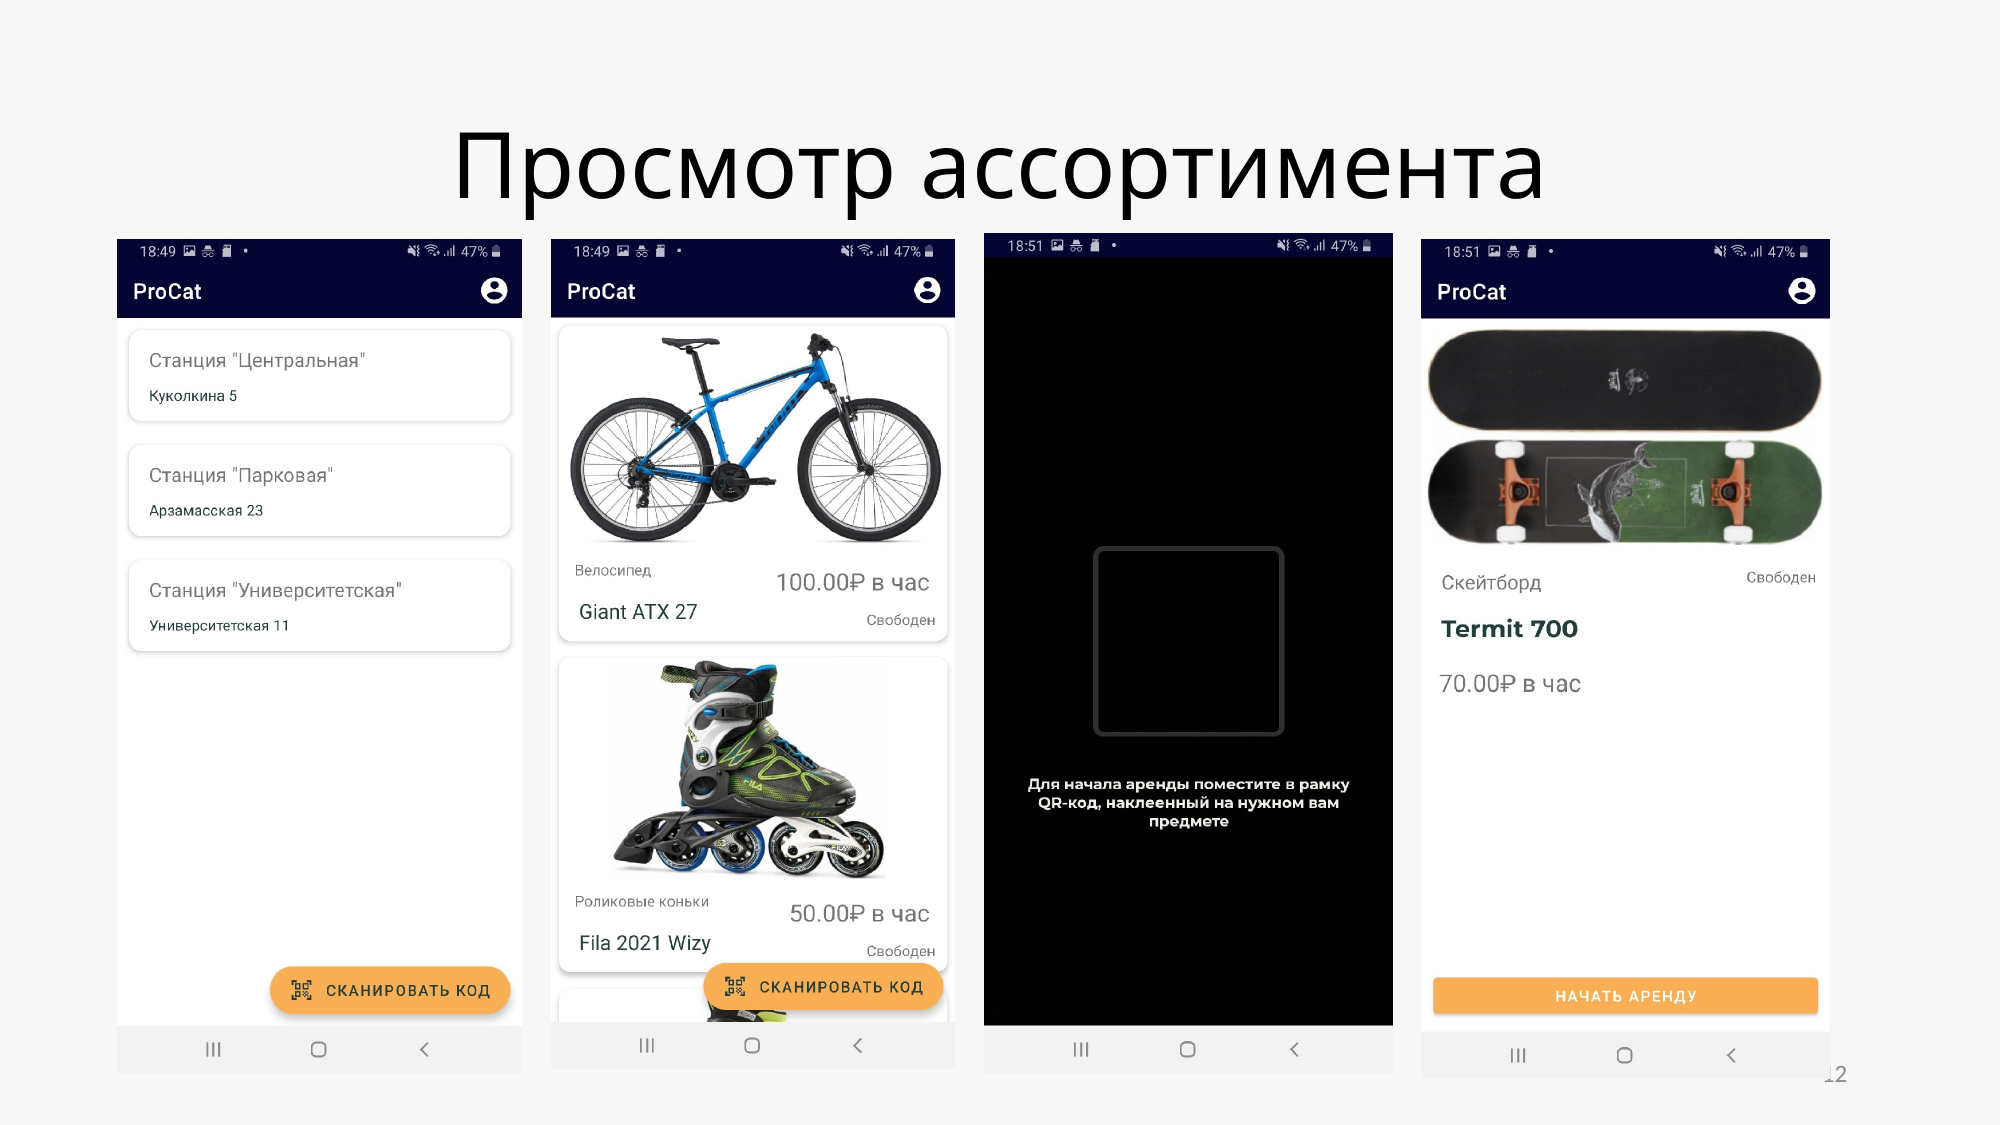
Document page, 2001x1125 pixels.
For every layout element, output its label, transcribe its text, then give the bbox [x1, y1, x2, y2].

picture [117, 239, 522, 1073]
slide_number 12 [1412, 1042, 1863, 1103]
picture [551, 239, 955, 1069]
picture [1421, 239, 1830, 1079]
picture [984, 233, 1393, 1073]
text_box Просмотр ассортимента [137, 59, 1863, 278]
